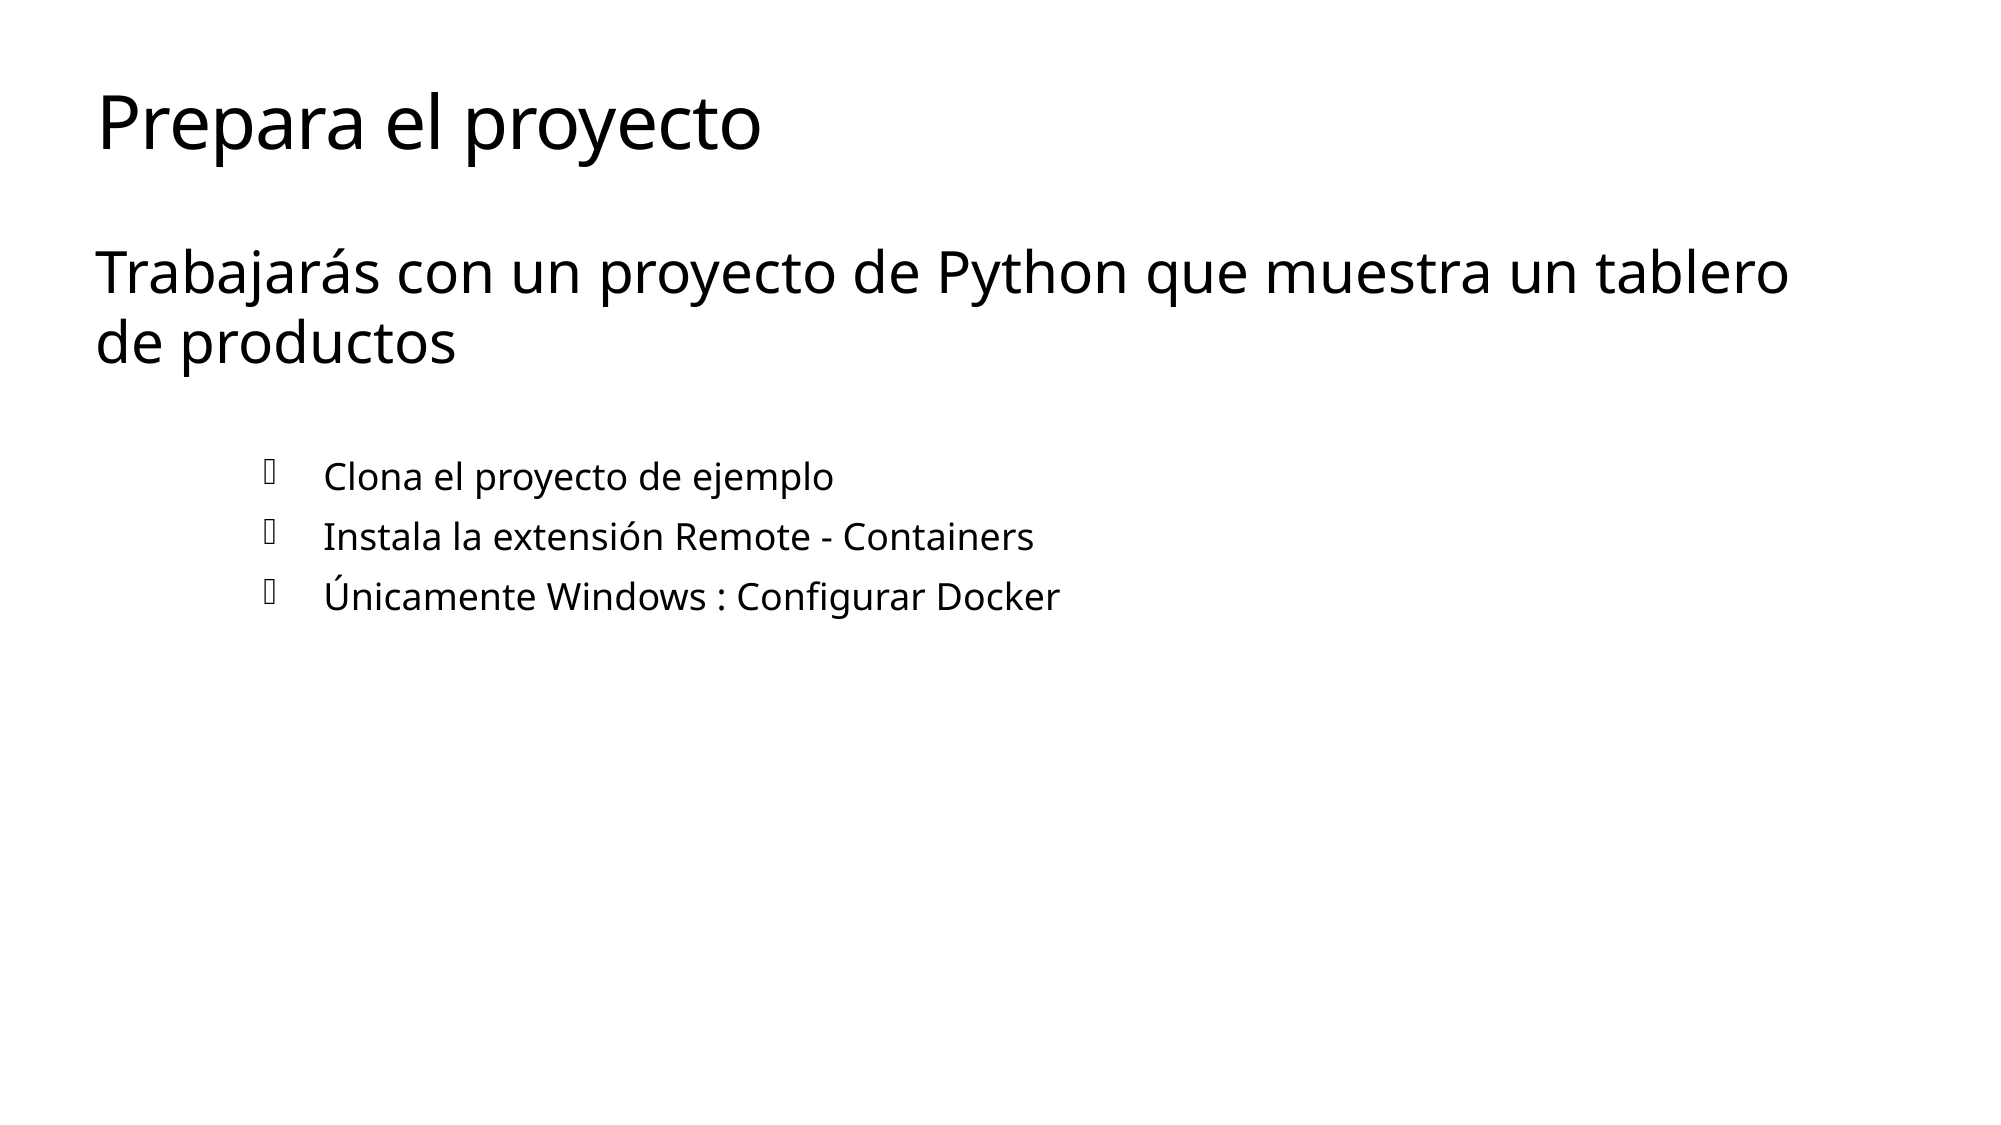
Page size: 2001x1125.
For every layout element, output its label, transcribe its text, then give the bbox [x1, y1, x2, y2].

list Trabajarás con un proyecto de Python que muestra un tablero de productos [95, 235, 1904, 874]
text_box Clona el proyecto de ejemplo Instala la extensión Remote - Containers Únicamente Windows : Configurar Docker [99, 385, 1901, 627]
title Prepara el proyecto [96, 75, 1904, 166]
